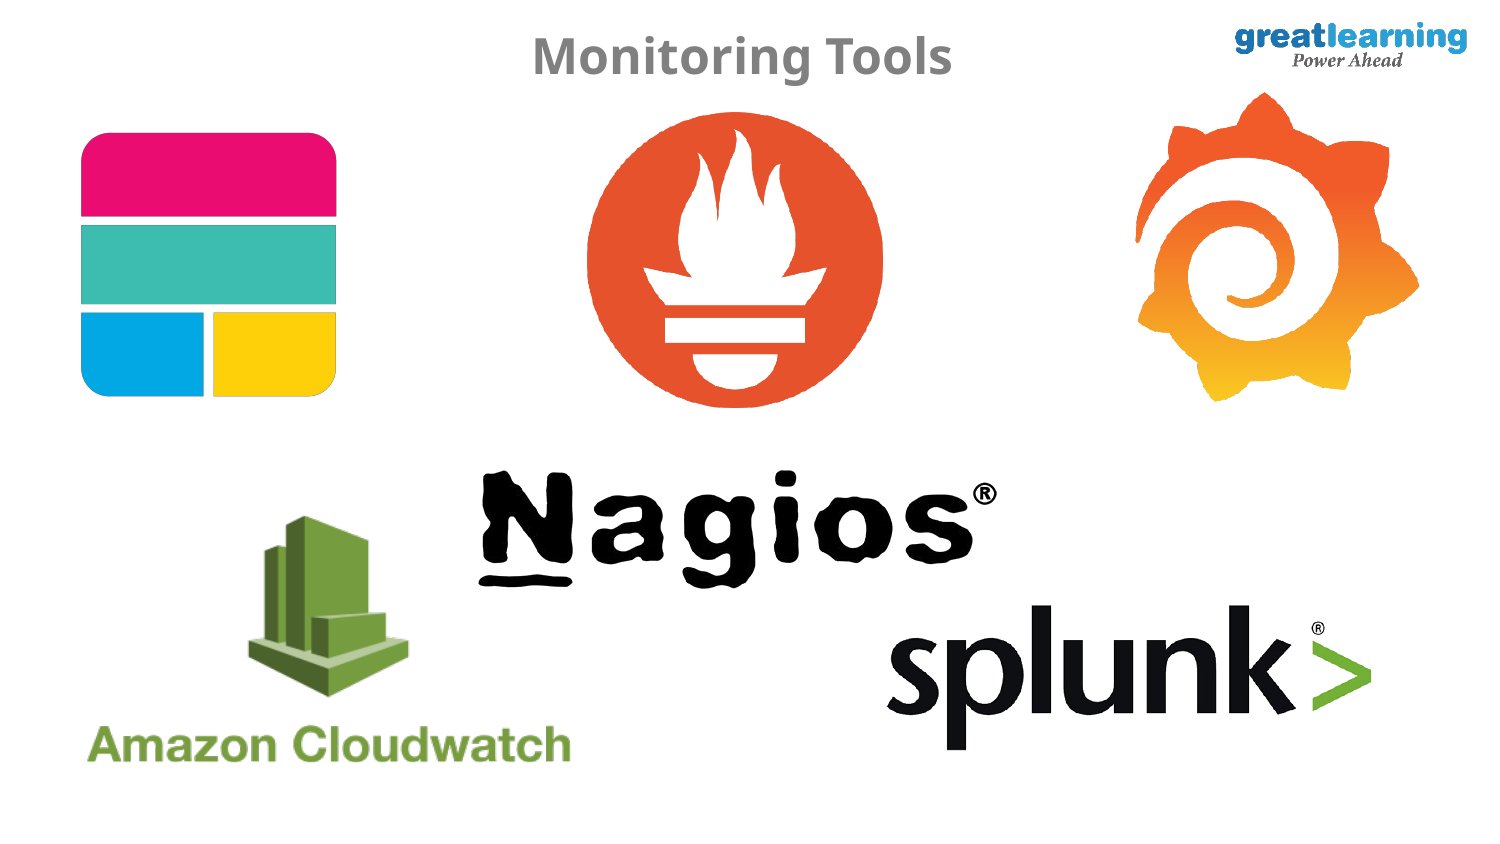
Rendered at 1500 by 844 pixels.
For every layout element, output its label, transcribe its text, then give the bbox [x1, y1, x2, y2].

picture [33, 89, 385, 441]
picture [582, 110, 883, 409]
picture [1080, 92, 1426, 409]
picture [1234, 19, 1467, 68]
picture [65, 423, 1375, 775]
text_box Monitoring Tools [217, 10, 1283, 106]
